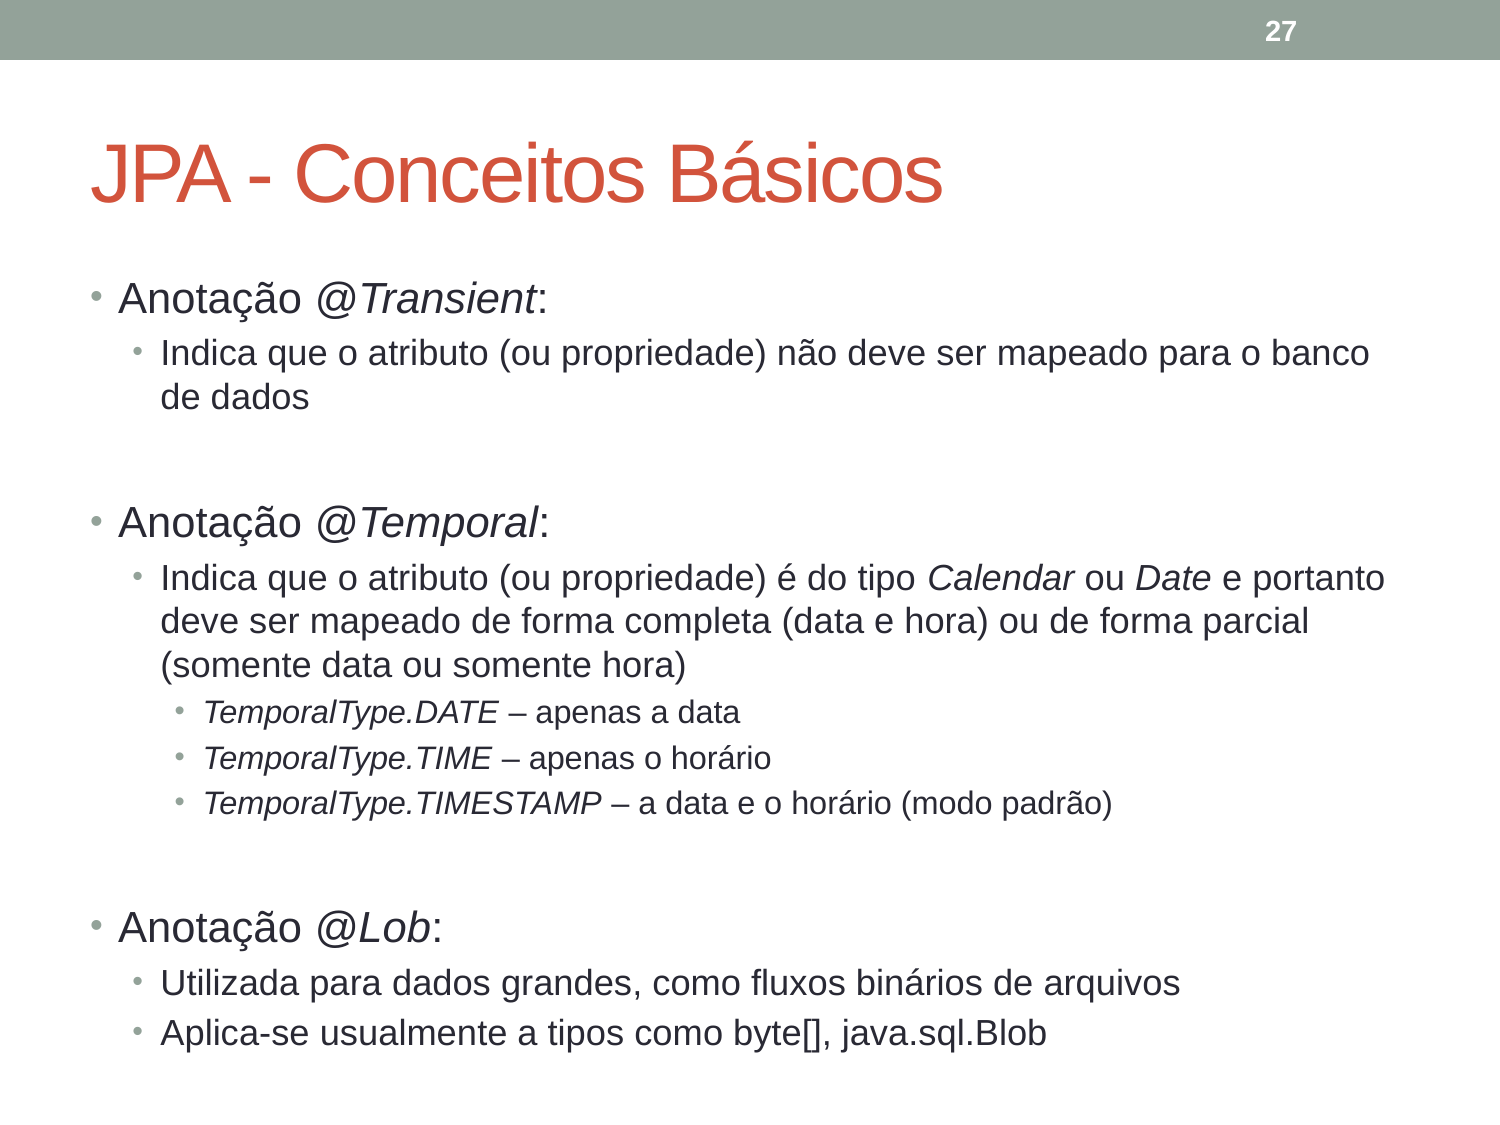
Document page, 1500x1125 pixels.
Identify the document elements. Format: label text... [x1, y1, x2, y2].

title JPA - Conceitos Básicos [75, 87, 1425, 250]
list Anotação @Transient: Indica que o atributo (ou propriedade) não deve ser mapeado para o banco de dados Anotação @Temporal: Indica que o atributo (ou propriedade) é do tipo Calendar ou Date e portanto deve ser mapeado de forma completa (data e hora) ou de forma parcial (somente data ou somente hora) TemporalType.DATE – apenas a data TemporalType.TIME – apenas o horário TemporalType.TIMESTAMP – a data e o horário (modo padrão) Anotação @Lob: Utilizada para dados grandes, como fluxos binários de arquivos Aplica-se usualmente a tipos como byte[], java.sql.Blob [75, 262, 1425, 1063]
slide_number 27 [1250, 3, 1425, 57]
